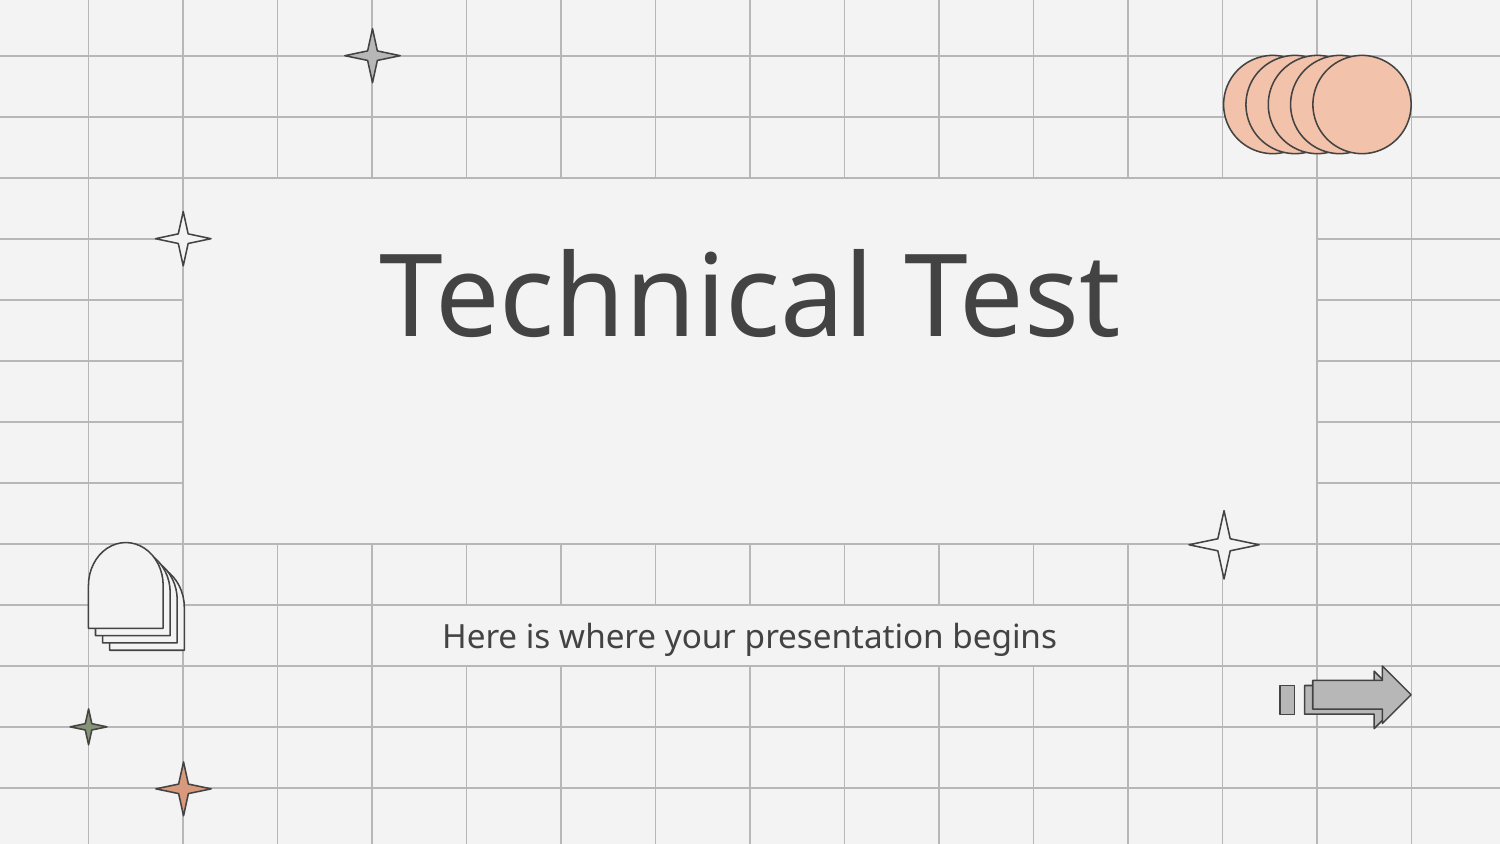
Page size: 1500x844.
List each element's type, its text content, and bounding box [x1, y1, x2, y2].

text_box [1279, 665, 1412, 729]
text_box [1189, 510, 1260, 579]
text_box [183, 178, 1317, 544]
text_box [344, 28, 401, 83]
text_box [155, 211, 212, 266]
subtitle Here is where your presentation begins [372, 604, 1129, 666]
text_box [1223, 55, 1412, 154]
title Technical Test [219, 222, 1281, 361]
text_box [88, 542, 185, 651]
